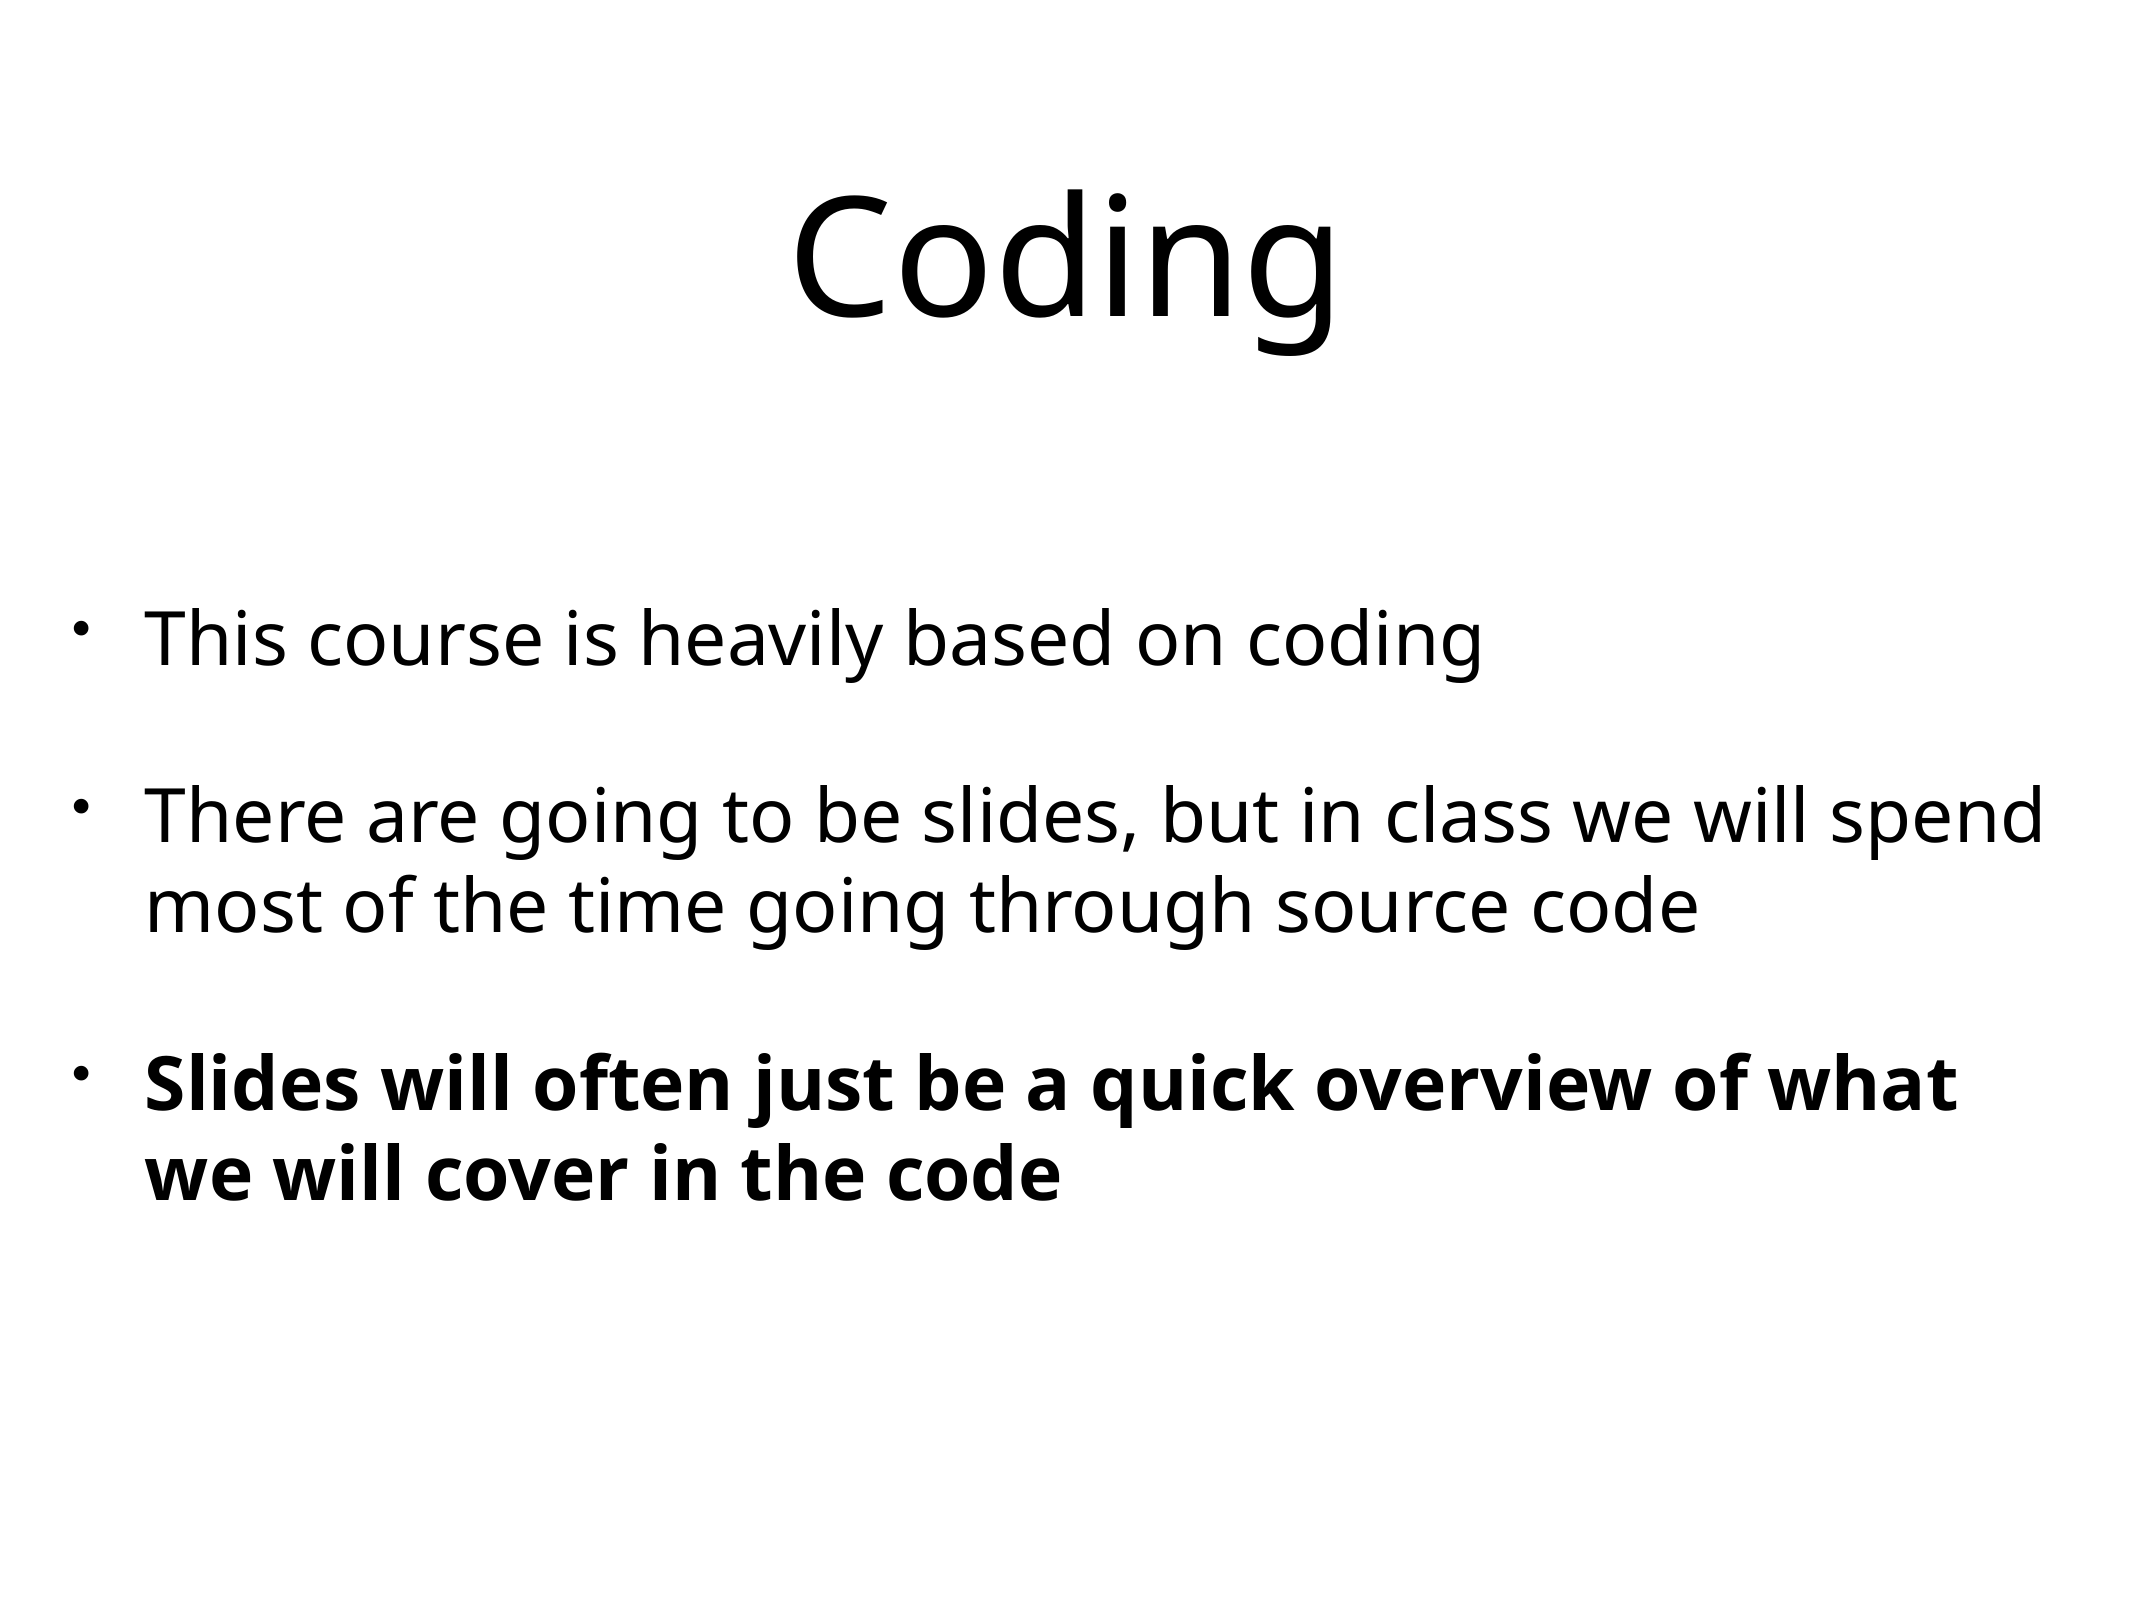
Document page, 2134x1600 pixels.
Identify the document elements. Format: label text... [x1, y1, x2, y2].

list This course is heavily based on coding There are going to be slides, but in class we will spend most of the time going through source code Slides will often just be a quick overview of what we will cover in the code [63, 426, 2083, 1557]
title Coding [155, 72, 1978, 426]
